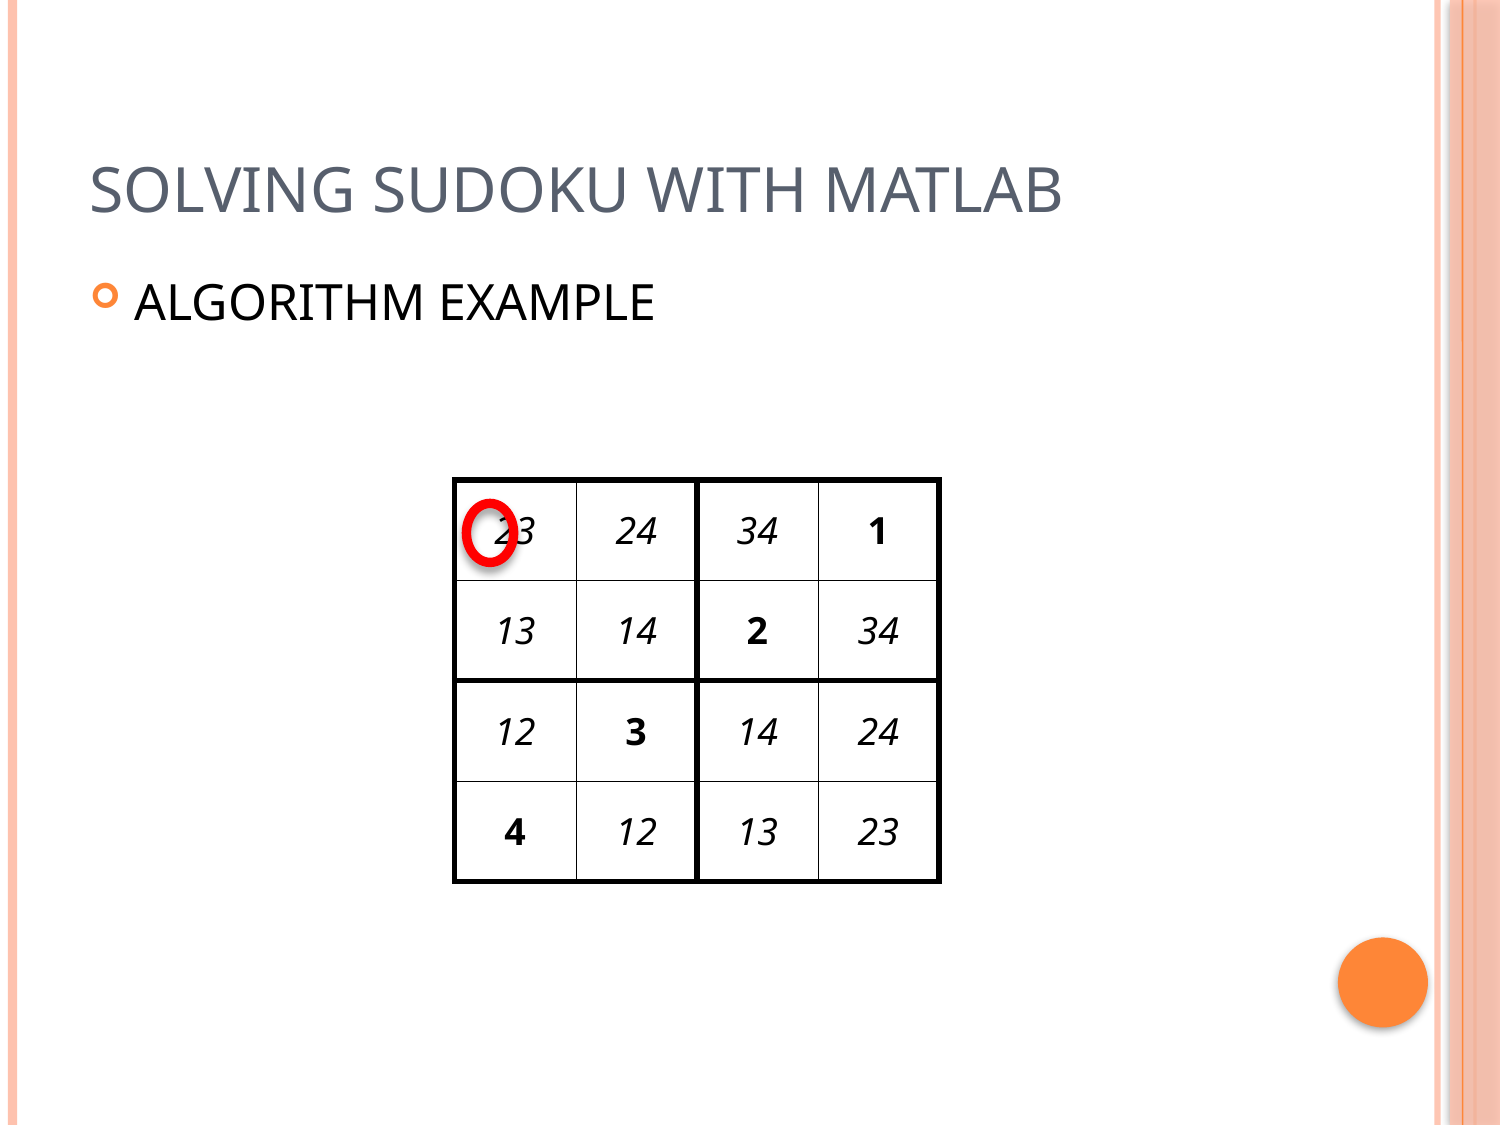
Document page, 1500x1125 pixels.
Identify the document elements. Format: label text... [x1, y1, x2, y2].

table_cell 13 [700, 782, 818, 879]
table_cell 4 [457, 782, 576, 879]
table_header 24 [577, 483, 694, 580]
table_cell 2 [700, 581, 818, 678]
table_cell 14 [577, 581, 694, 678]
table_cell 24 [819, 683, 936, 781]
table_header 23 [457, 483, 576, 580]
title SOLVING SUDOKU WITH MATLAB [75, 45, 1300, 233]
table_cell 12 [457, 683, 576, 781]
table_header 34 [700, 483, 818, 580]
table_cell 34 [819, 581, 936, 678]
table_cell 3 [577, 683, 694, 781]
table_cell 14 [700, 683, 818, 781]
table_cell 12 [577, 782, 694, 879]
table_cell 23 [819, 782, 936, 879]
table_header 1 [819, 483, 936, 580]
list ALGORITHM EXAMPLE [75, 262, 1300, 1062]
table_cell 13 [457, 581, 576, 678]
text_box [466, 503, 514, 563]
